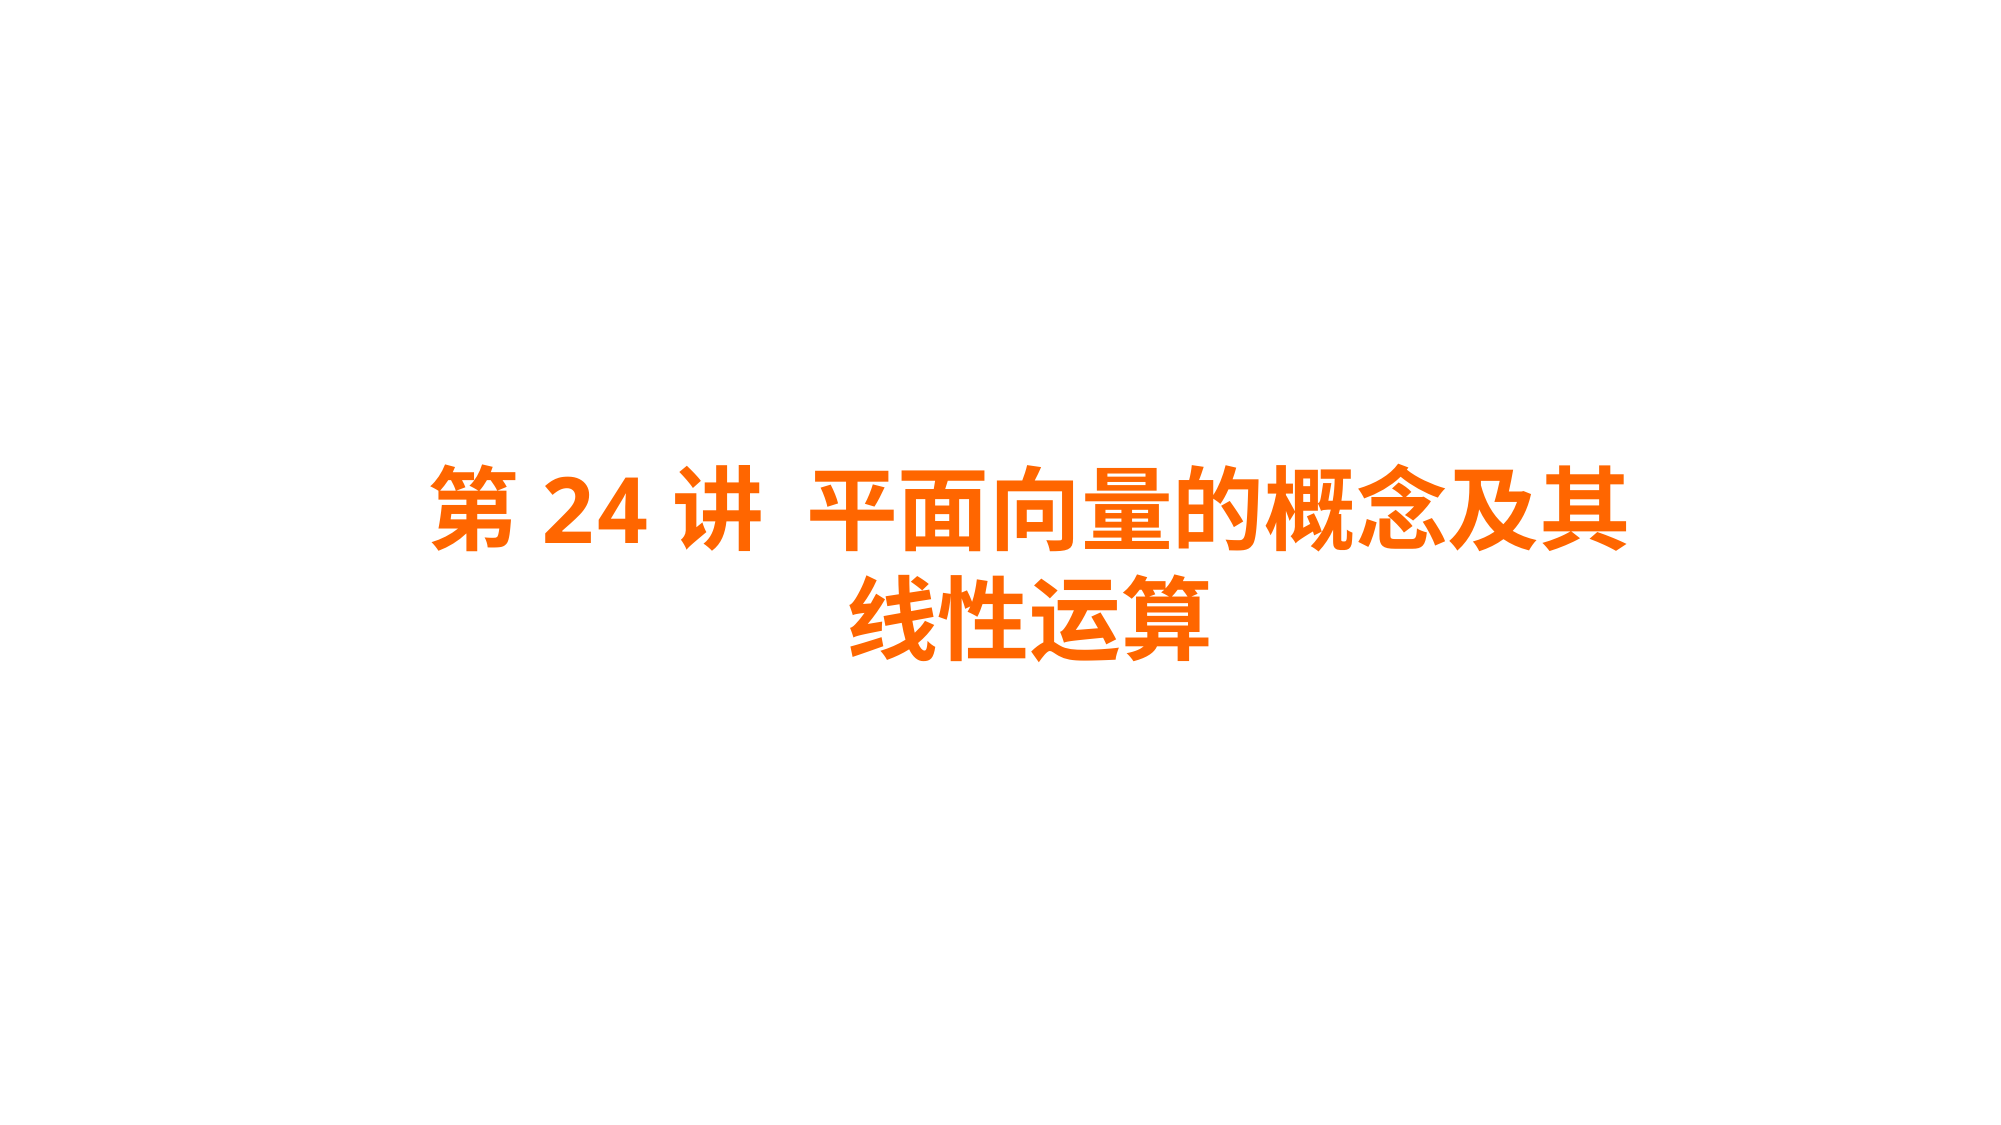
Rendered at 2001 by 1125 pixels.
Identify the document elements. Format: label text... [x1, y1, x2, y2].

text_box 第24讲 平面向量的概念及其线性运算 [397, 444, 1662, 679]
